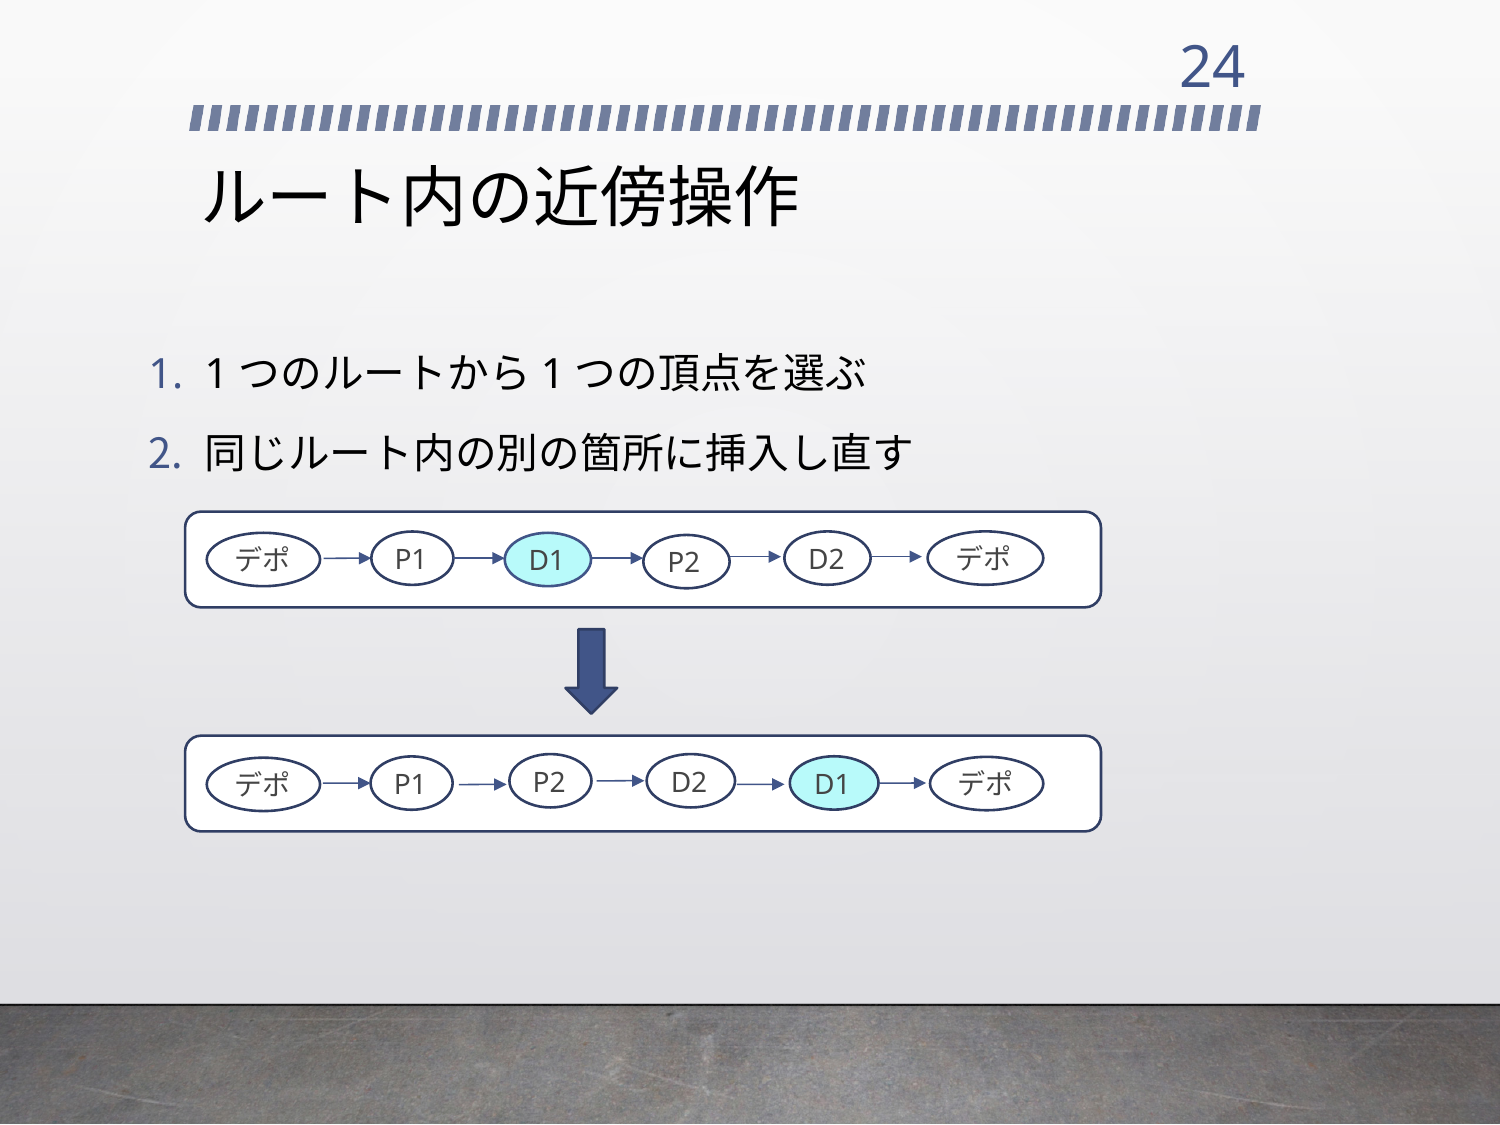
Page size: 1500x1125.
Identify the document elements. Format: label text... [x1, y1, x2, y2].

text_box デポ [926, 530, 1045, 587]
text_box D1 [503, 531, 593, 588]
text_box [183, 734, 1103, 833]
text_box D2 [645, 752, 737, 809]
slide_number 24 [1130, 21, 1262, 105]
picture [0, 1004, 1500, 1124]
text_box P1 [370, 530, 455, 587]
text_box [183, 510, 1103, 609]
text_box P2 [508, 752, 593, 809]
text_box P2 [642, 533, 731, 590]
text_box デポ [205, 531, 322, 588]
text_box D1 [788, 754, 880, 811]
title ルート内の近傍操作 [185, 156, 1264, 328]
text_box [564, 627, 619, 715]
text_box デポ [928, 755, 1045, 812]
list 1つのルートから1つの頂点を選ぶ 同じルート内の別の箇所に挿入し直す [133, 328, 1315, 735]
text_box デポ [205, 756, 322, 813]
text_box P1 [369, 755, 454, 812]
text_box D2 [783, 530, 872, 587]
